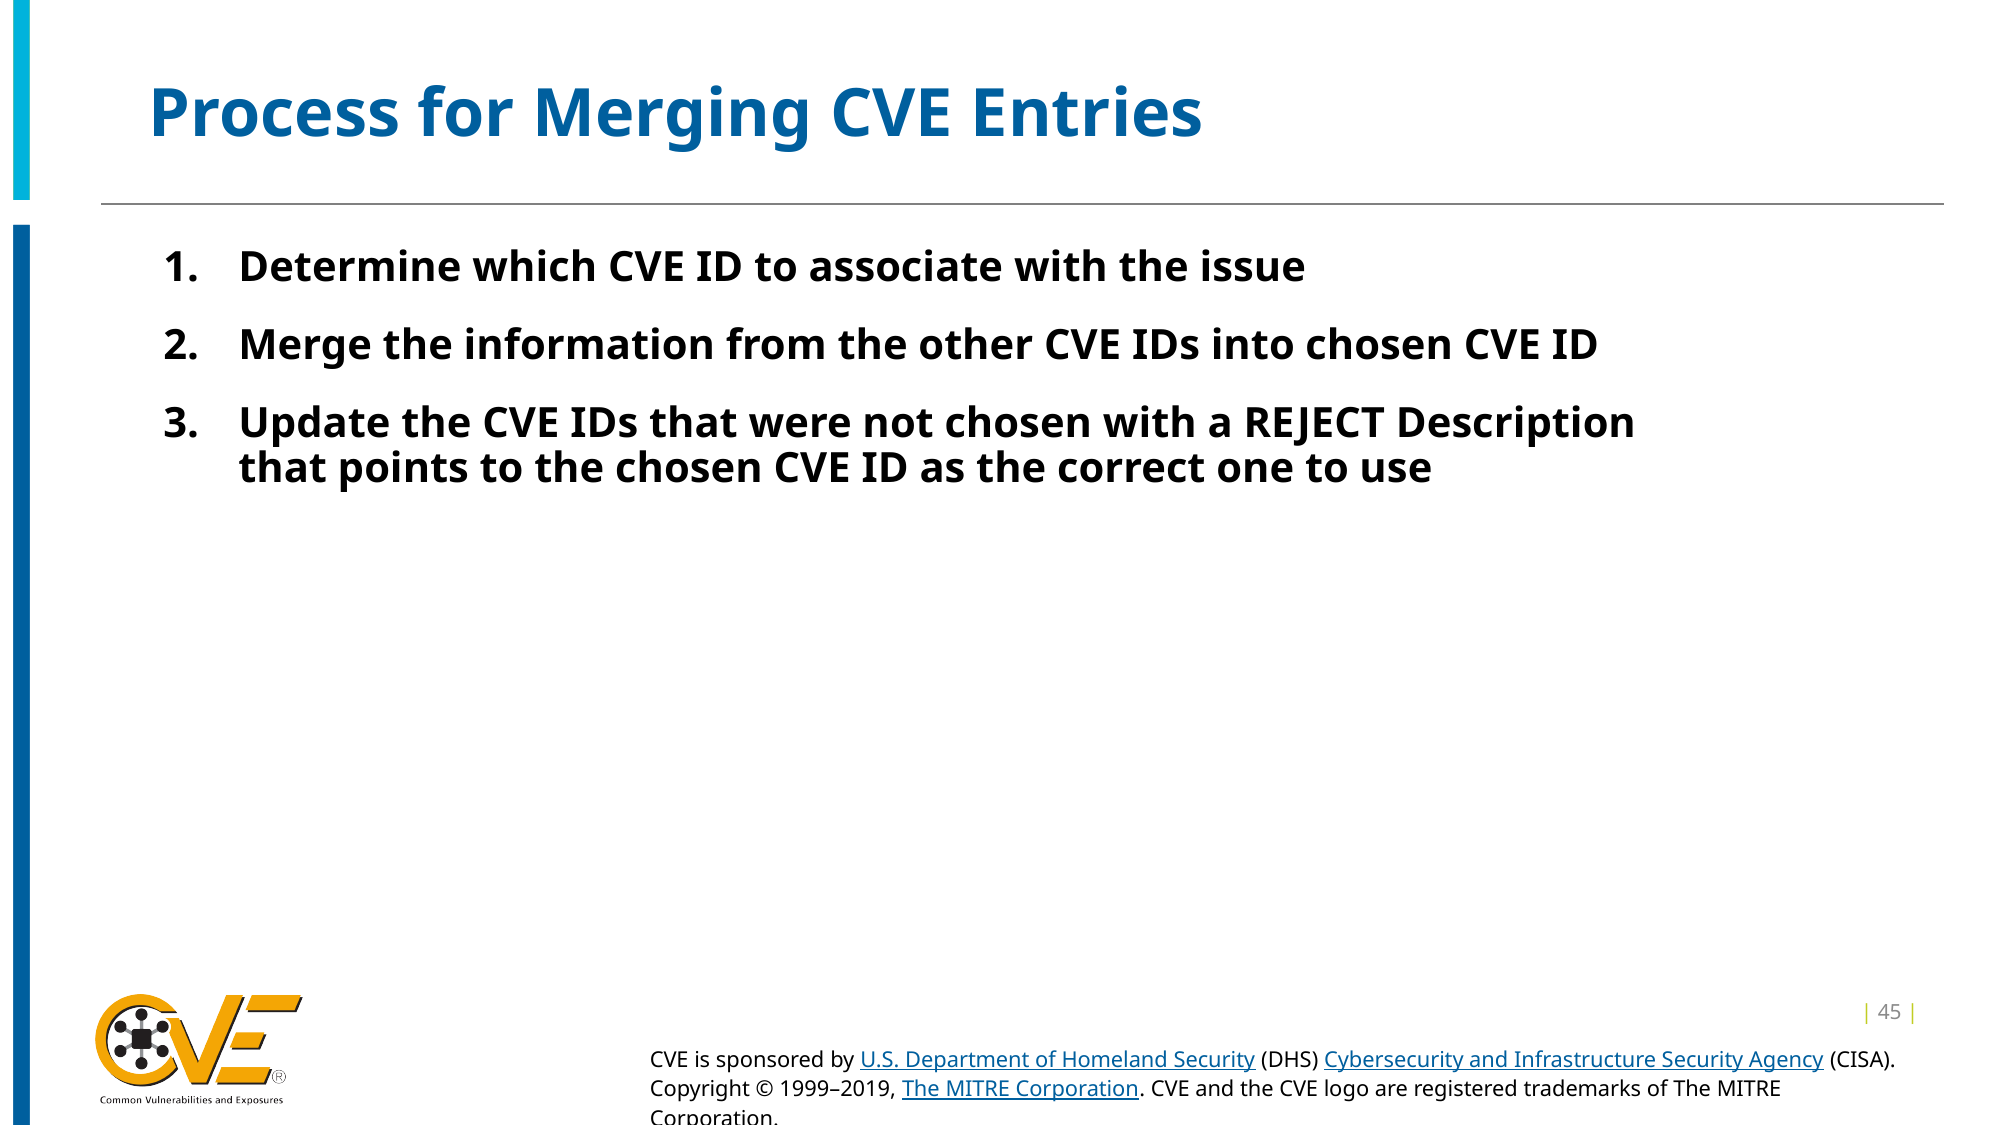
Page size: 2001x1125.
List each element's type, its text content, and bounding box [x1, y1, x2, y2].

title Process for Merging CVE Entries [133, 45, 1664, 188]
slide_number | 45 | [1824, 1004, 1934, 1035]
picture [95, 994, 303, 1106]
list Determine which CVE ID to associate with the issue Merge the information from the other CVE IDs into chosen CVE ID Update the CVE IDs that were not chosen with a REJECT Description that points to the chosen CVE ID as the correct one to use [148, 237, 1655, 991]
